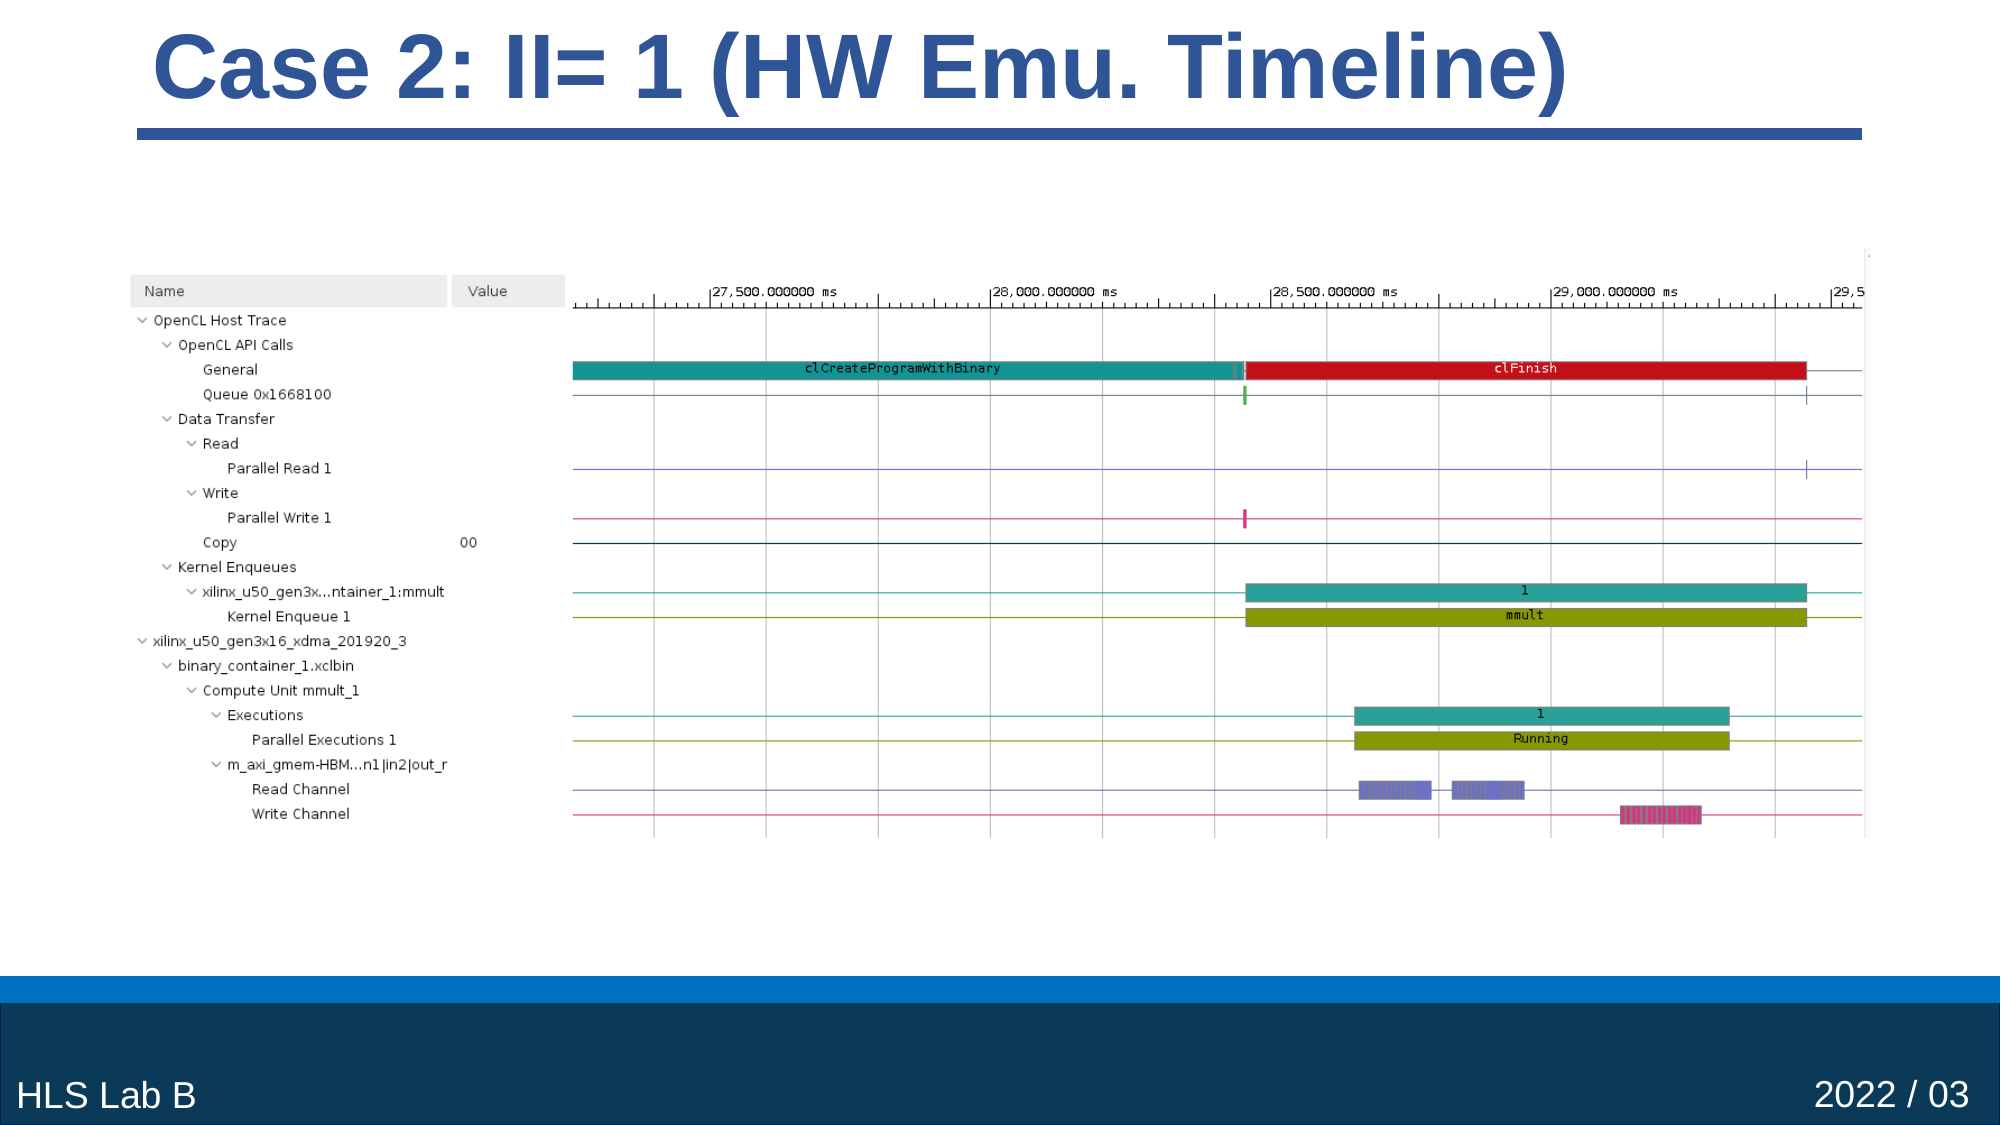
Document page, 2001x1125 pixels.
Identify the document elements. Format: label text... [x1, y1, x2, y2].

picture [130, 248, 1870, 838]
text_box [0, 977, 2000, 1125]
title Case 2: II= 1 (HW Emu. Timeline) [137, 0, 1788, 128]
